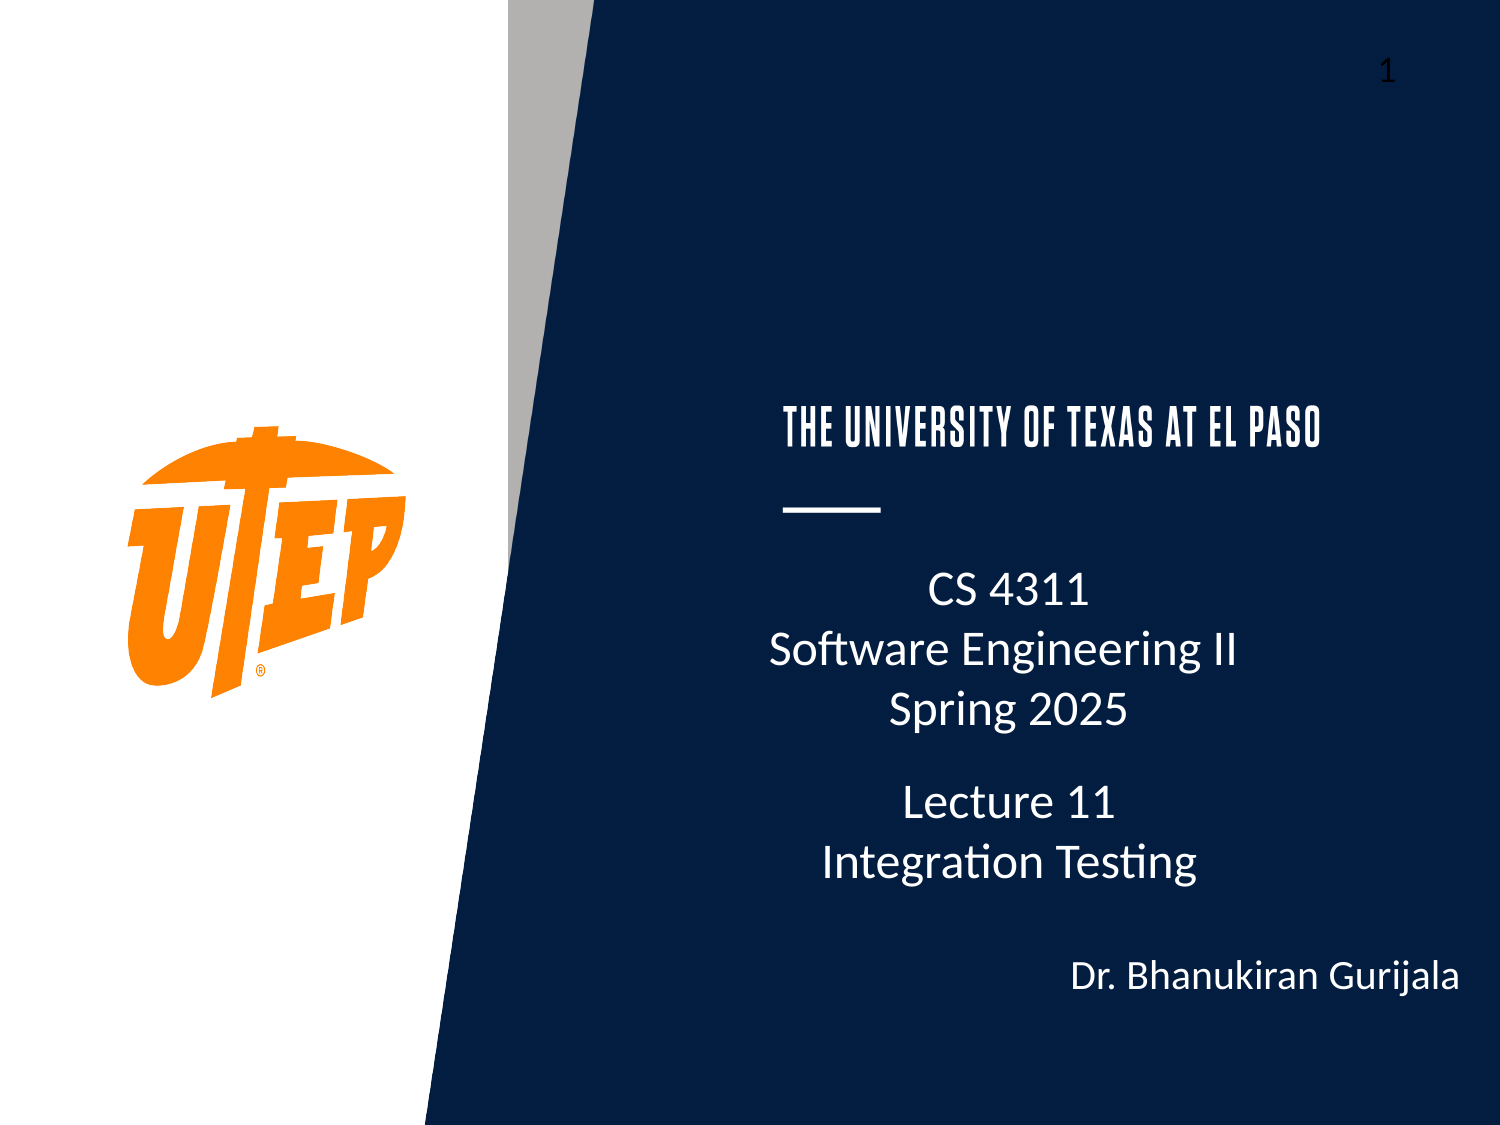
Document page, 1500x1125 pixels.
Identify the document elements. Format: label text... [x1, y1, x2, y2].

text_box Lecture 11 Integration Testing Dr. Bhanukiran Gurijala [546, 762, 1472, 1004]
slide_number 1 [1362, 37, 1500, 100]
text_box CS 4311 Software Engineering II Spring 2025 [665, 549, 1352, 741]
picture [0, 0, 1500, 1125]
